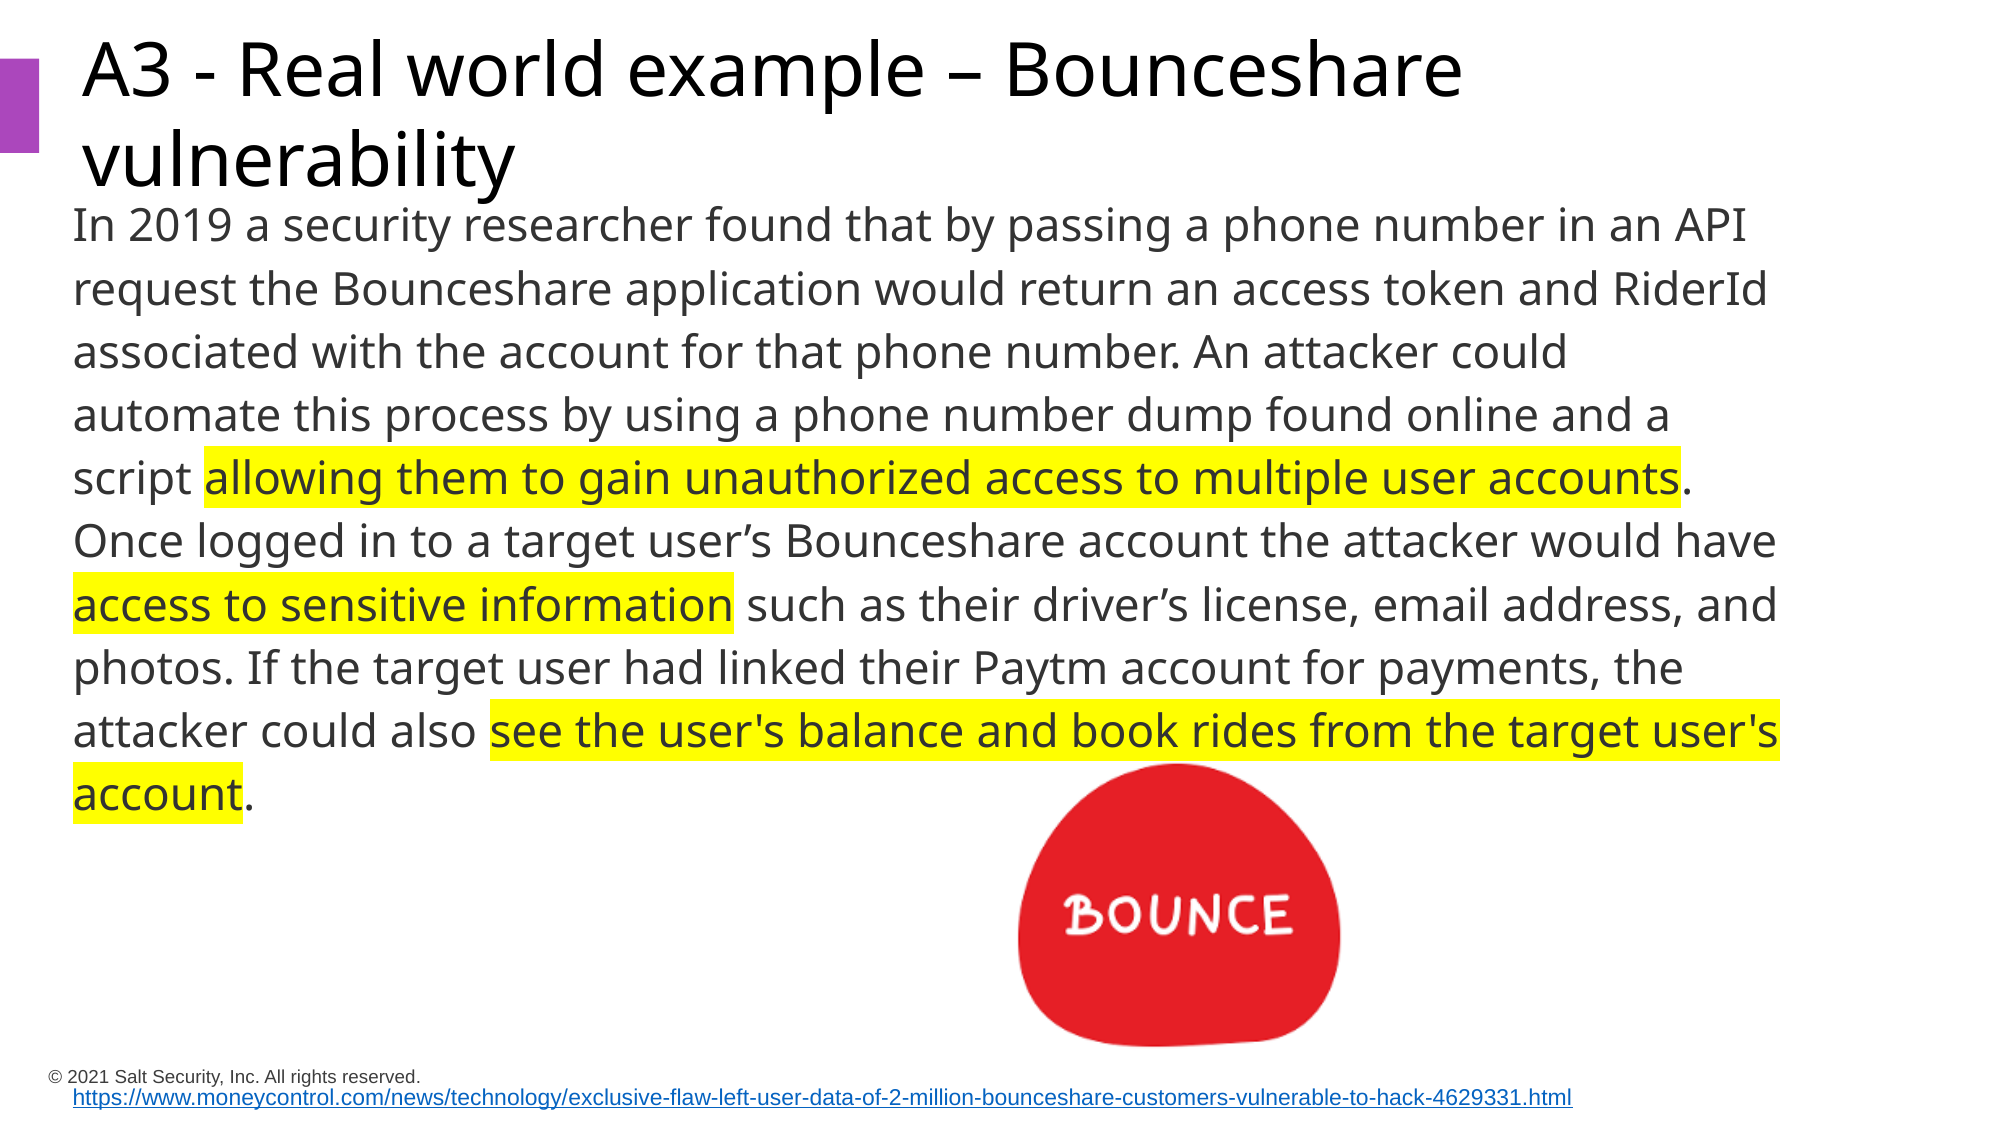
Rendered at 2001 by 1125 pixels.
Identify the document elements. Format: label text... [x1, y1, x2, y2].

picture [1017, 743, 1342, 1068]
text_box A3 - Real world example – Bounceshare vulnerability [82, 11, 1802, 212]
text_box https://www.moneycontrol.com/news/technology/exclusive-flaw-left-user-data-of-2-million-bounceshare-customers-vulnerable-to-hack-4629331.html [57, 1067, 2000, 1109]
text_box In 2019 a security researcher found that by passing a phone number in an API request the Bounceshare application would return an access token and RiderId associated with the account for that phone number. An attacker could automate this process by using a phone number dump found online and a script allowing them to gain unauthorized access to multiple user accounts. Once logged in to a target user’s Bounceshare account the attacker would have access to sensitive information such as their driver’s license, email address, and photos. If the target user had linked their Paytm account for payments, the attacker could also see the user's balance and book rides from the target user's account. [57, 172, 1802, 953]
